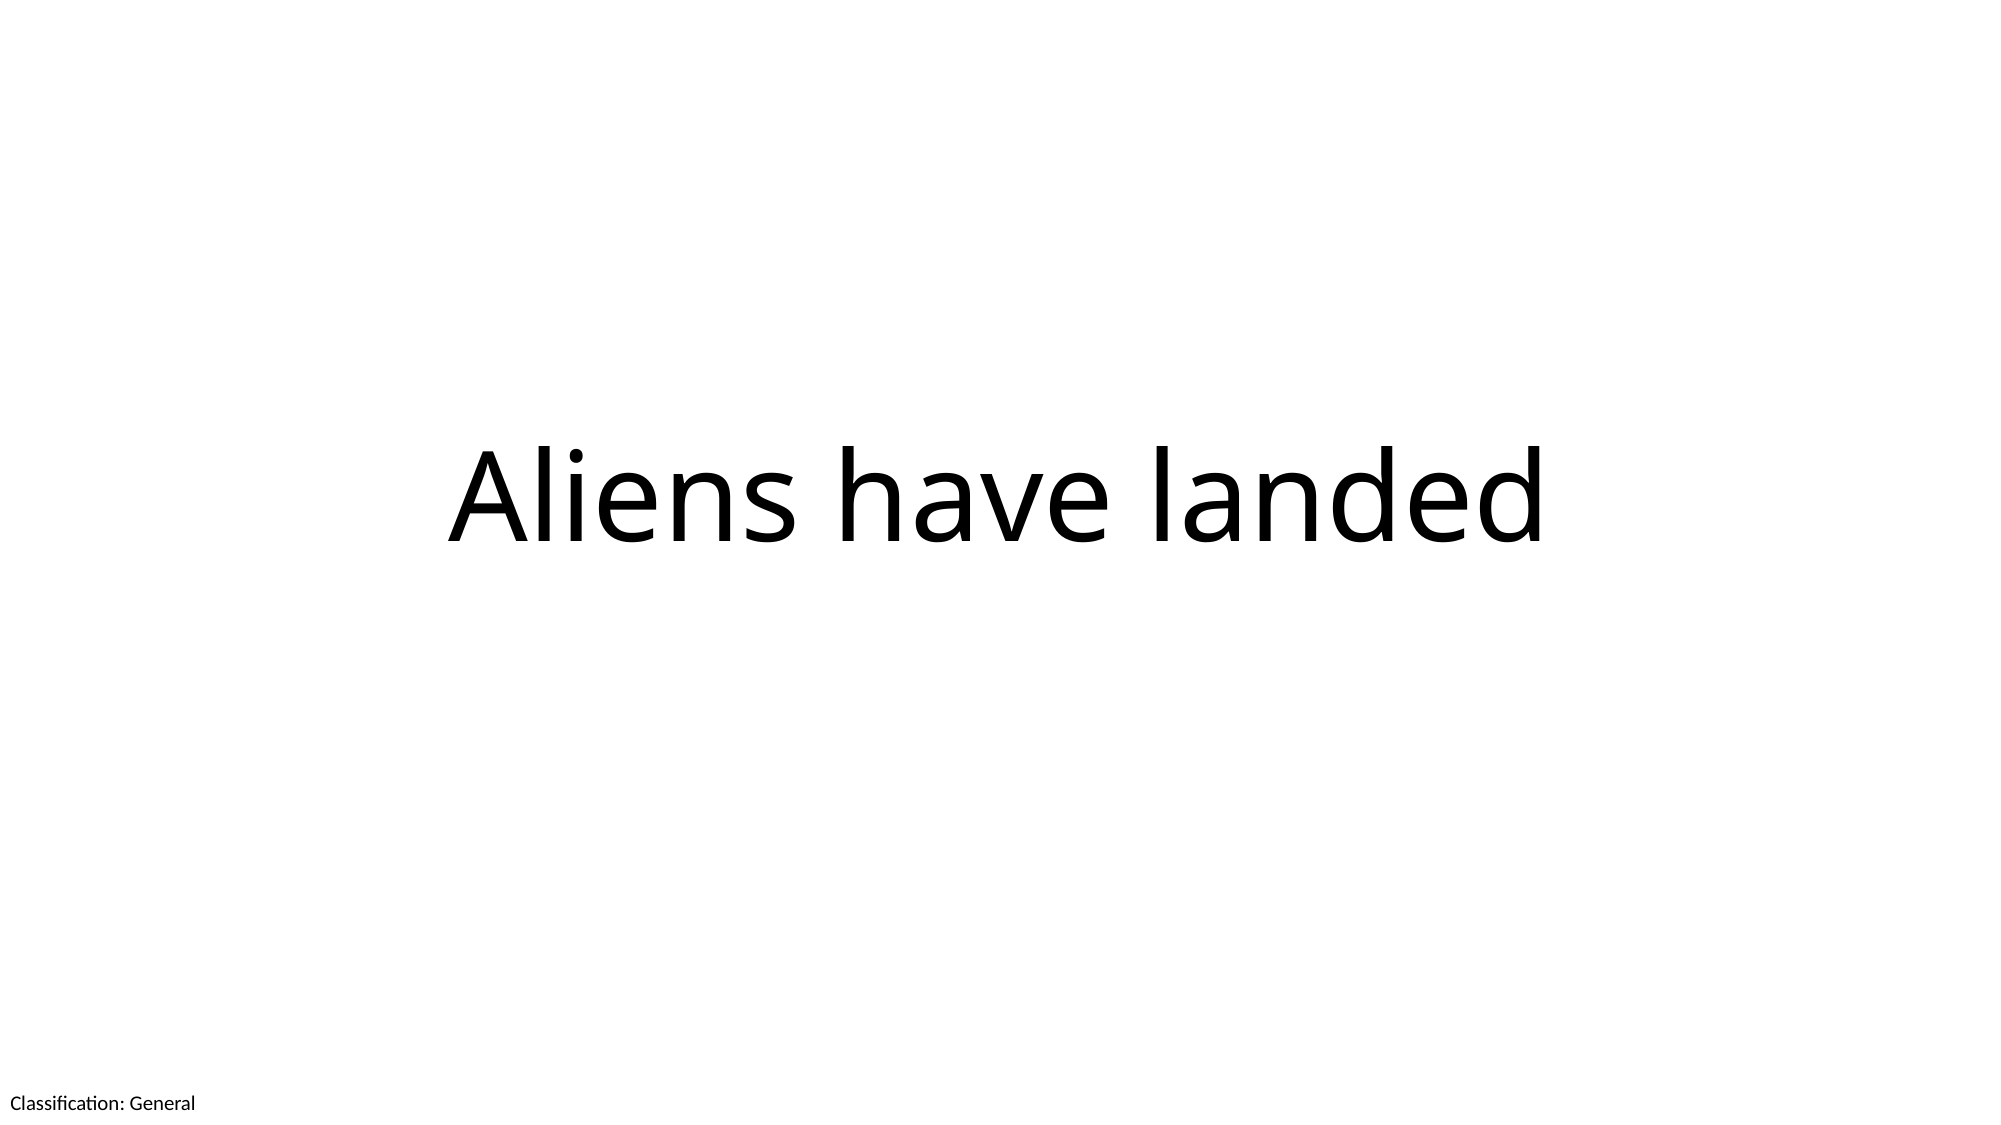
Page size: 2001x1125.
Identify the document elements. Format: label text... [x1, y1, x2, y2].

title Aliens have landed [249, 184, 1750, 576]
